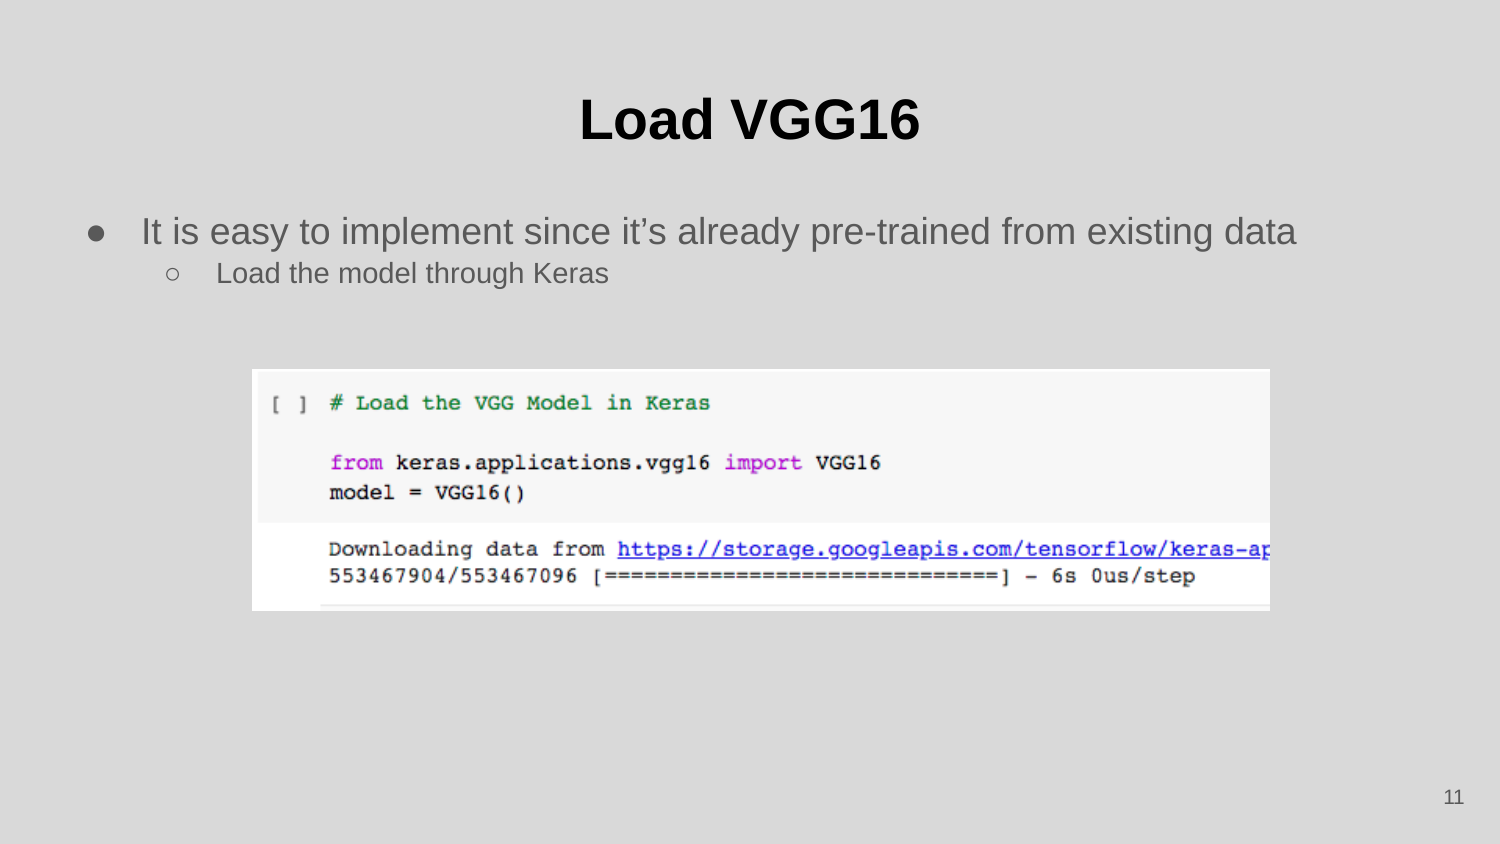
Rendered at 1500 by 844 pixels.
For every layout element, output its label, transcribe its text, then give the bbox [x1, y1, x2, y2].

picture [252, 369, 1271, 611]
title Load VGG16 [51, 72, 1449, 167]
slide_number ‹#› [1389, 764, 1480, 830]
list It is easy to implement since it’s already pre-trained from existing data Load the model through Keras [51, 189, 1449, 750]
